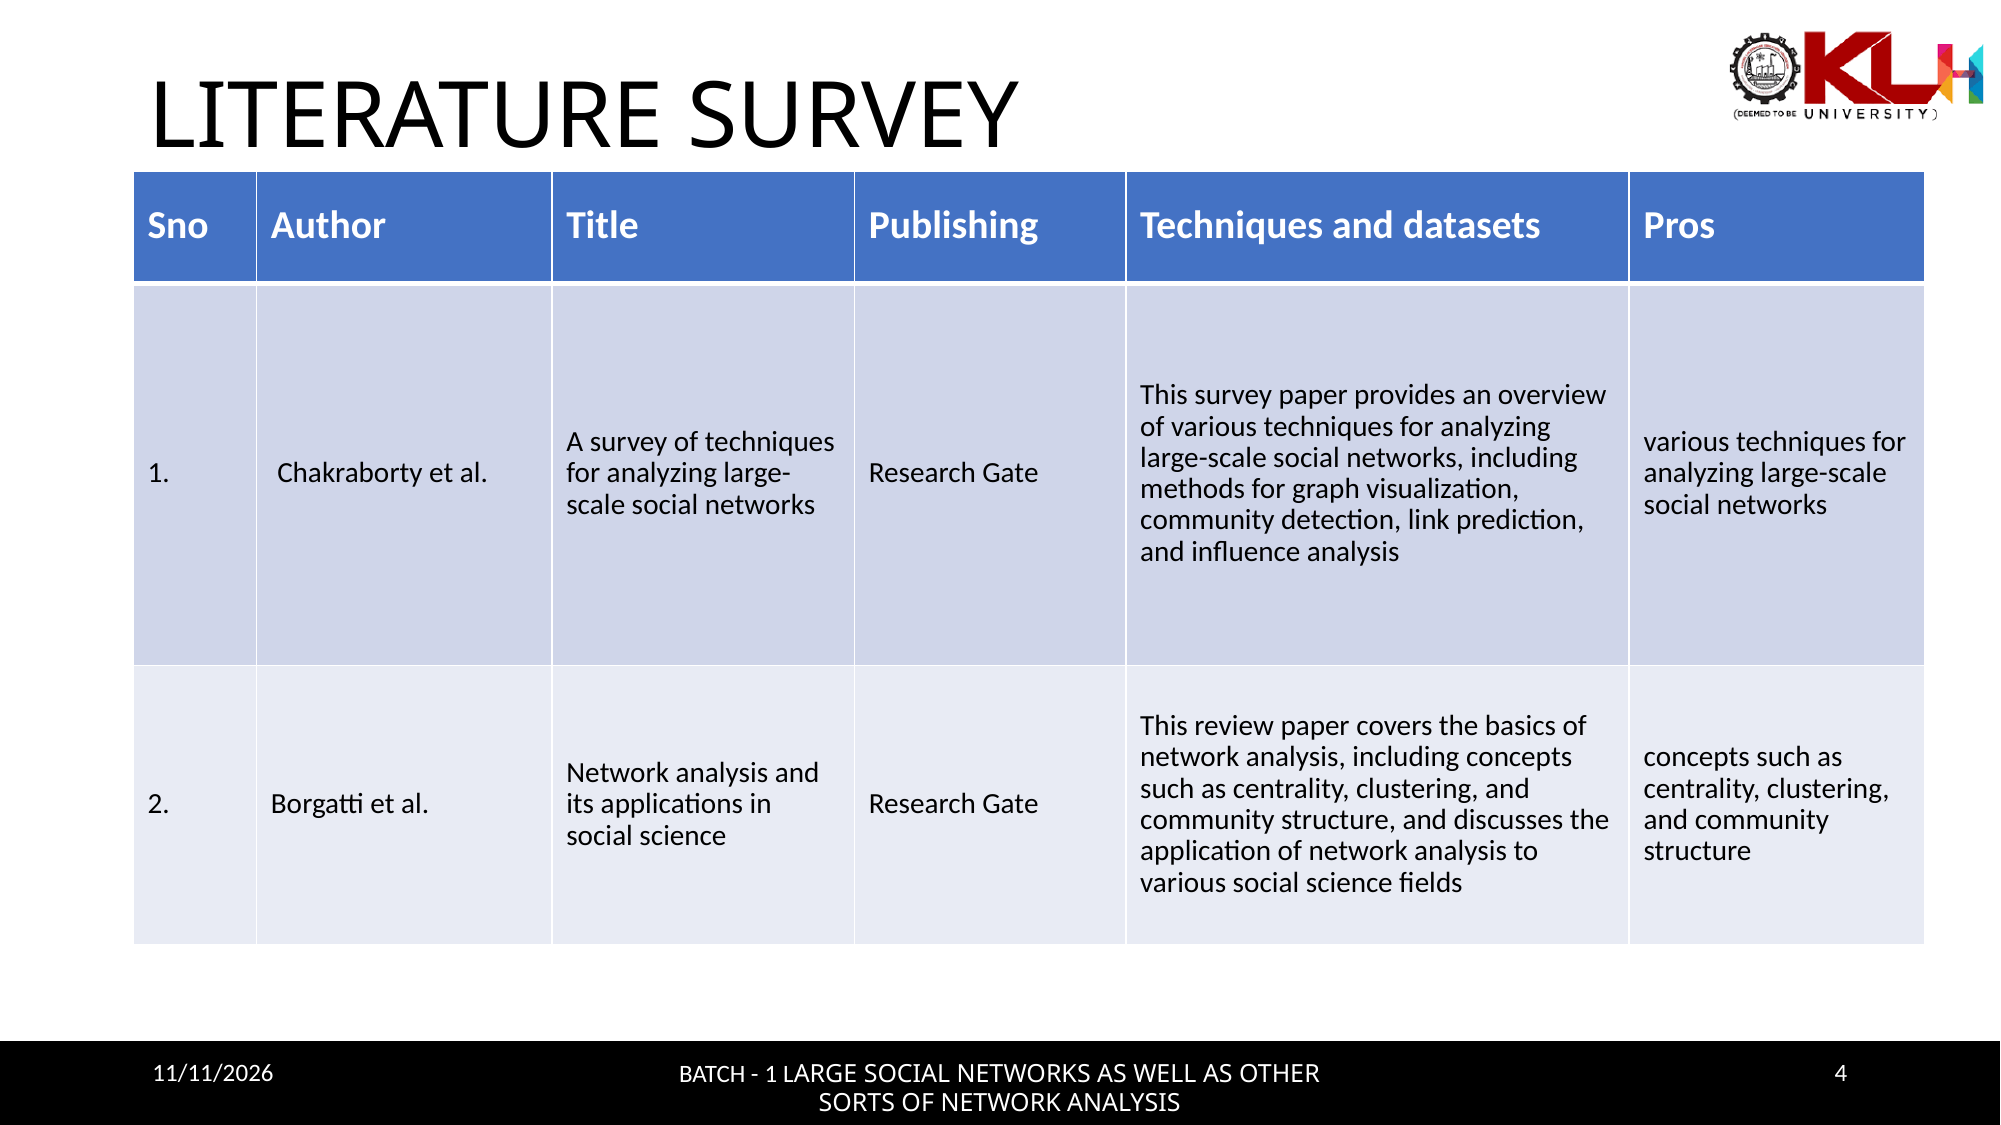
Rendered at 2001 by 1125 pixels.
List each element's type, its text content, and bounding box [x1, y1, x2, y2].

text_box BATCH - 1 LARGE SOCIAL NETWORKS AS WELL AS OTHER SORTS OF NETWORK ANALYSIS [662, 1057, 1338, 1117]
table_header Author [257, 172, 551, 281]
table_cell This review paper covers the basics of network analysis, including concepts such as centrality, clustering, and community structure, and discusses the application of network analysis to various social science fields [1127, 666, 1628, 944]
text_box [0, 1041, 2000, 1125]
table_cell Research Gate [855, 666, 1125, 944]
table_header Pros [1630, 172, 1924, 281]
picture [1724, 10, 1992, 138]
table_cell A survey of techniques for analyzing large-scale social networks [553, 286, 854, 665]
table_cell 1. [134, 286, 256, 665]
table_header Publishing [855, 172, 1125, 281]
text_box 06-03-2023 [137, 1041, 588, 1102]
table_cell Chakraborty et al. [257, 286, 551, 665]
table_header Title [553, 172, 854, 281]
text_box [0, 0, 2000, 1041]
table_cell 2. [134, 666, 256, 944]
table_cell concepts such as centrality, clustering, and community structure [1630, 666, 1924, 944]
table_cell This survey paper provides an overview of various techniques for analyzing large-scale social networks, including methods for graph visualization, community detection, link prediction, and influence analysis [1127, 286, 1628, 665]
table_cell various techniques for analyzing large-scale social networks [1630, 286, 1924, 665]
text_box 4 [1412, 1041, 1863, 1102]
title LITERATURE SURVEY [133, 8, 1857, 170]
table_cell Borgatti et al. [257, 666, 551, 944]
table_header Techniques and datasets [1127, 172, 1628, 281]
table_header Sno [134, 172, 256, 281]
table_cell Network analysis and its applications in social science [553, 666, 854, 944]
table_cell Research Gate [855, 286, 1125, 665]
